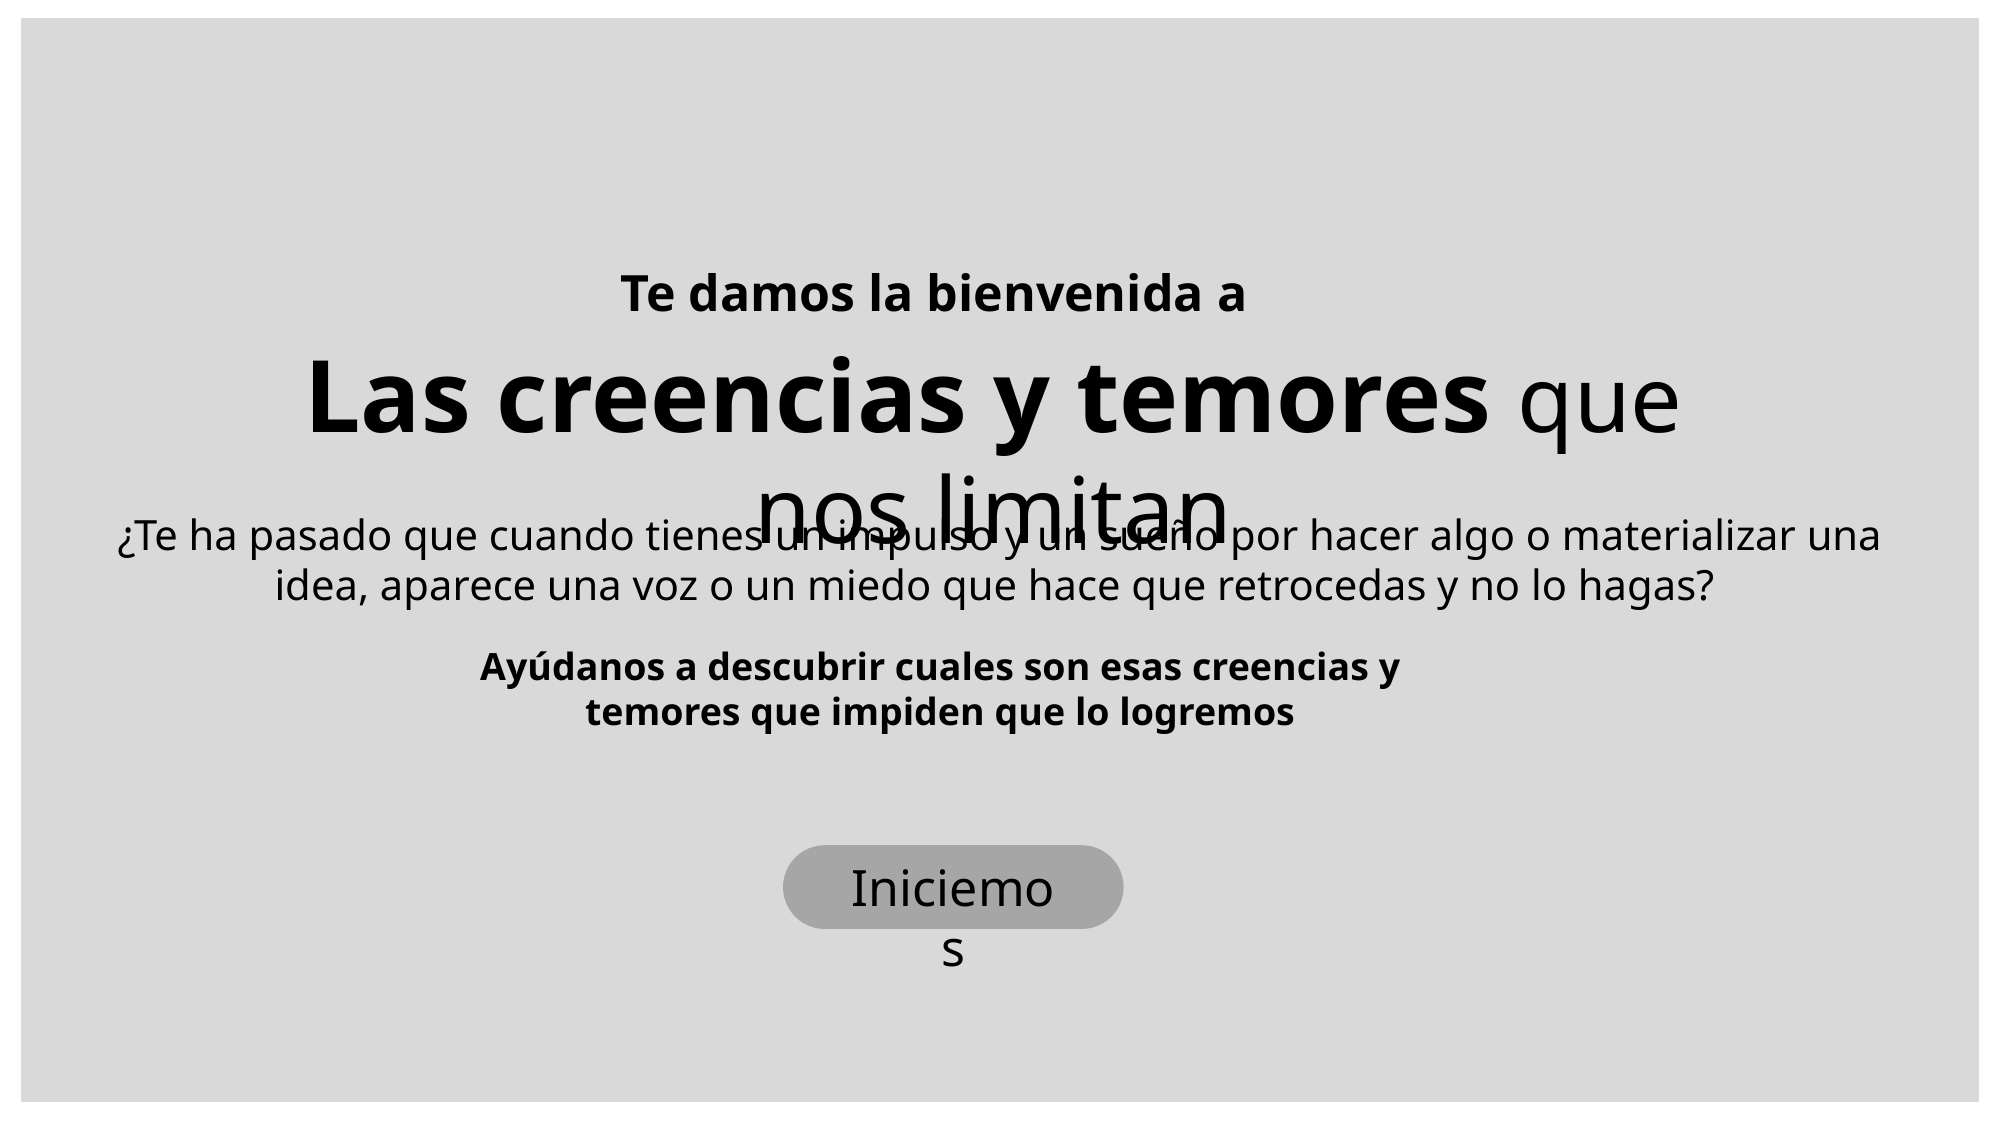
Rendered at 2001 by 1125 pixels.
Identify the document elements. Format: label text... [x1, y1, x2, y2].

text_box Te damos la bienvenida a [224, 253, 1657, 329]
text_box Ayúdanos a descubrir cuales son esas creencias y temores que impiden que lo logremos [448, 635, 1433, 741]
text_box [781, 844, 1125, 931]
text_box Las creencias y temores que nos limitan [211, 324, 1776, 501]
text_box [20, 17, 1980, 1103]
text_box ¿Te ha pasado que cuando tienes un impulso y un sueño por hacer algo o materializar una idea, aparece una voz o un miedo que hace que retrocedas y no lo hagas? [76, 501, 1924, 617]
text_box Iniciemos [833, 849, 1074, 984]
